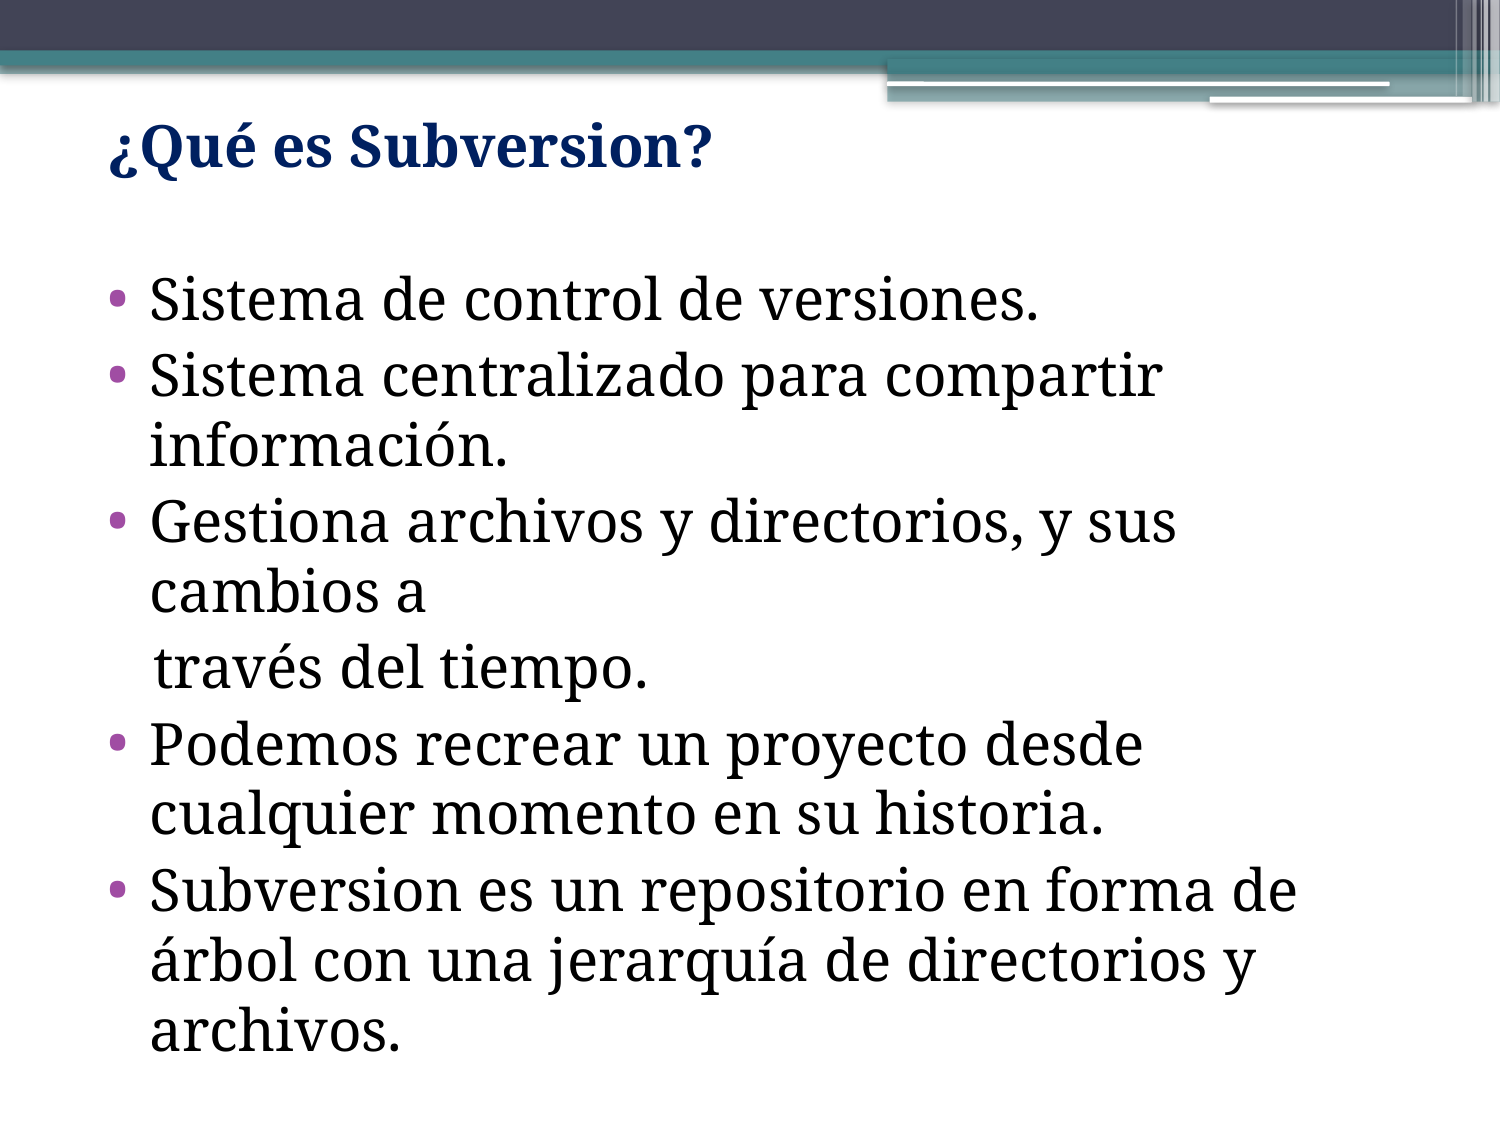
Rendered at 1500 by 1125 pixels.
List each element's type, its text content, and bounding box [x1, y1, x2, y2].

list ¿Qué es Subversion? Sistema de control de versiones. Sistema centralizado para compartir información. Gestiona archivos y directorios, y sus cambios a través del tiempo. Podemos recrear un proyecto desde cualquier momento en su historia. Subversion es un repositorio en forma de árbol con una jerarquía de directorios y archivos. [75, 101, 1425, 1079]
